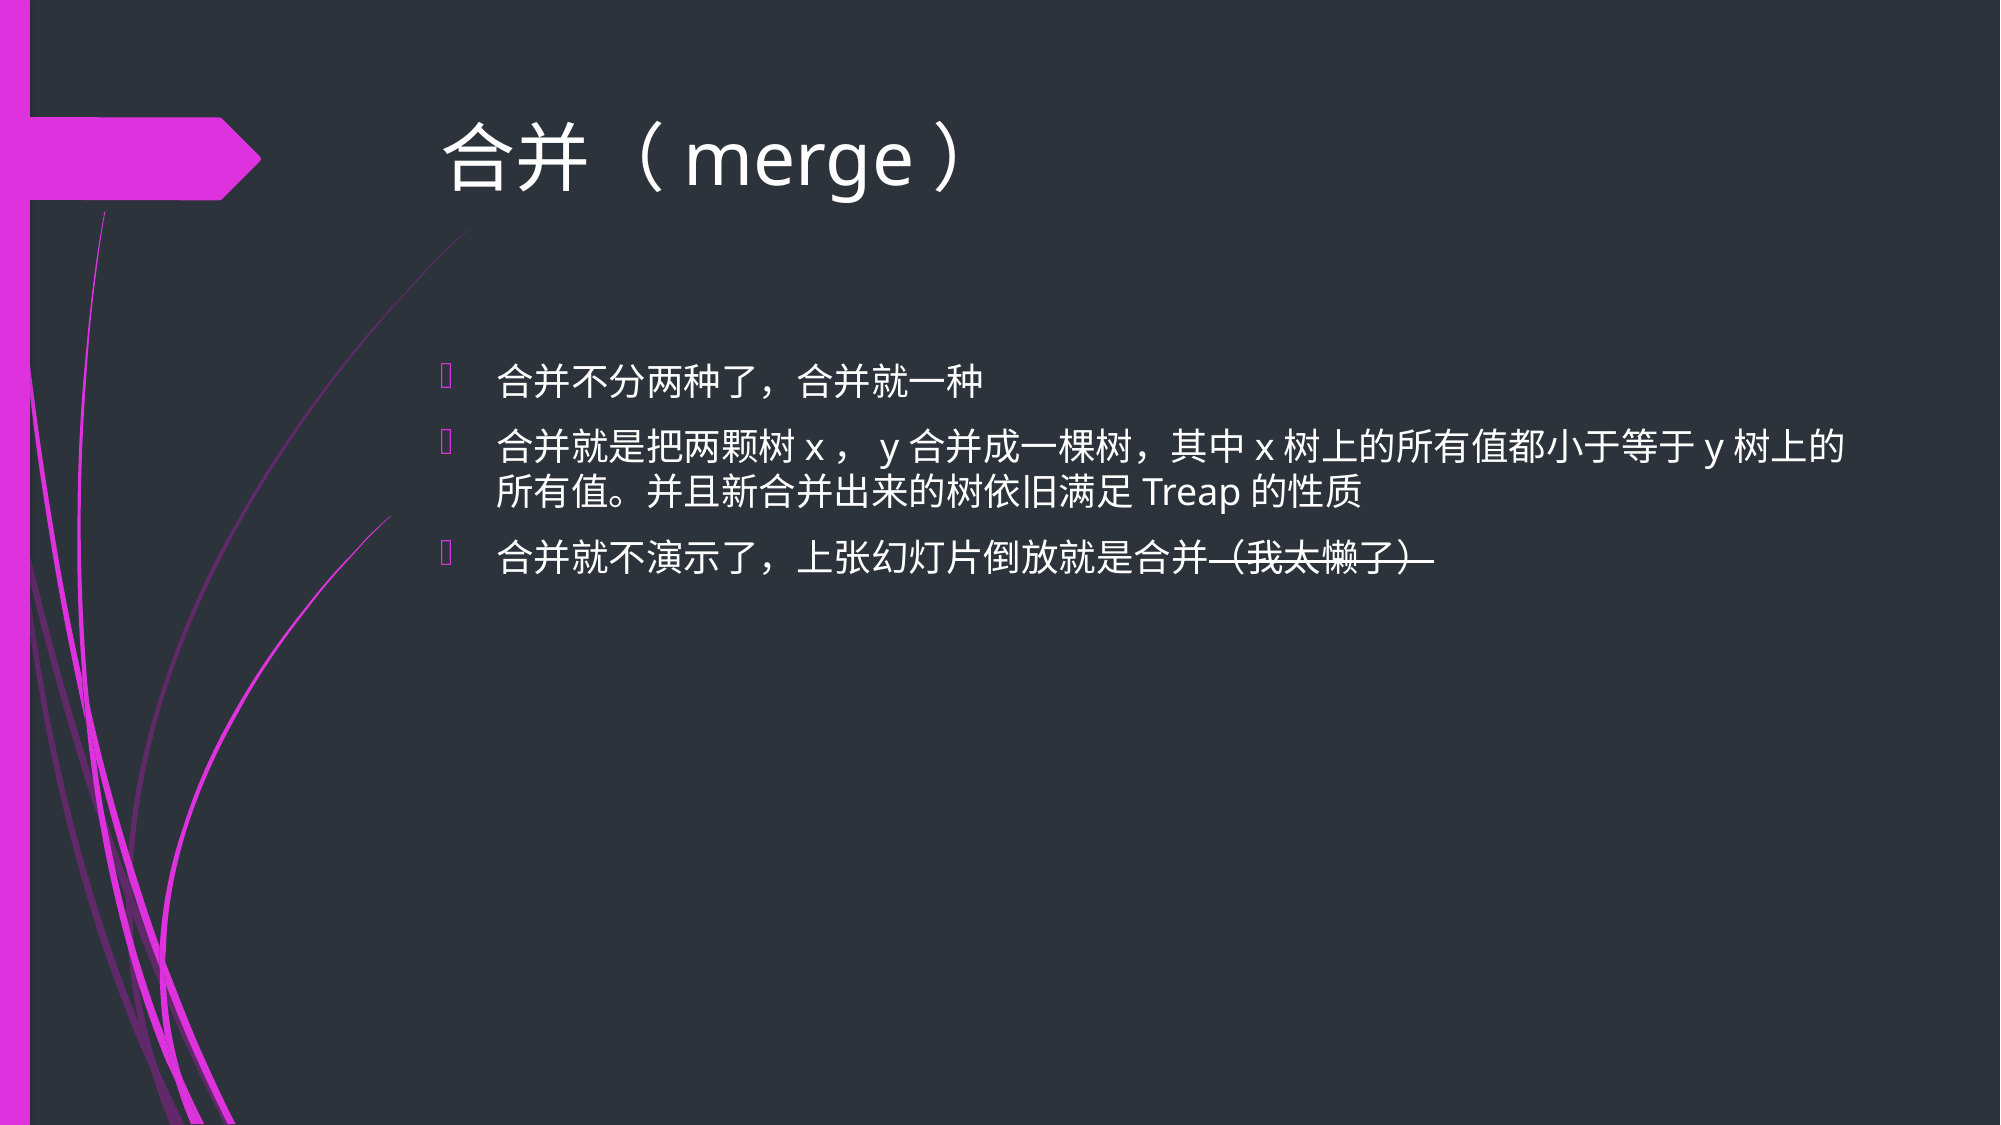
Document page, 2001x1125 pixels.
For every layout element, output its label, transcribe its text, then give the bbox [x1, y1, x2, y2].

list 合并不分两种了，合并就一种 合并就是把两颗树x，y合并成一棵树，其中x树上的所有值都小于等于y树上的所有值。并且新合并出来的树依旧满足Treap的性质 合并就不演示了，上张幻灯片倒放就是合并（我太懒了） [424, 350, 1888, 970]
title 合并（merge） [425, 102, 1888, 313]
